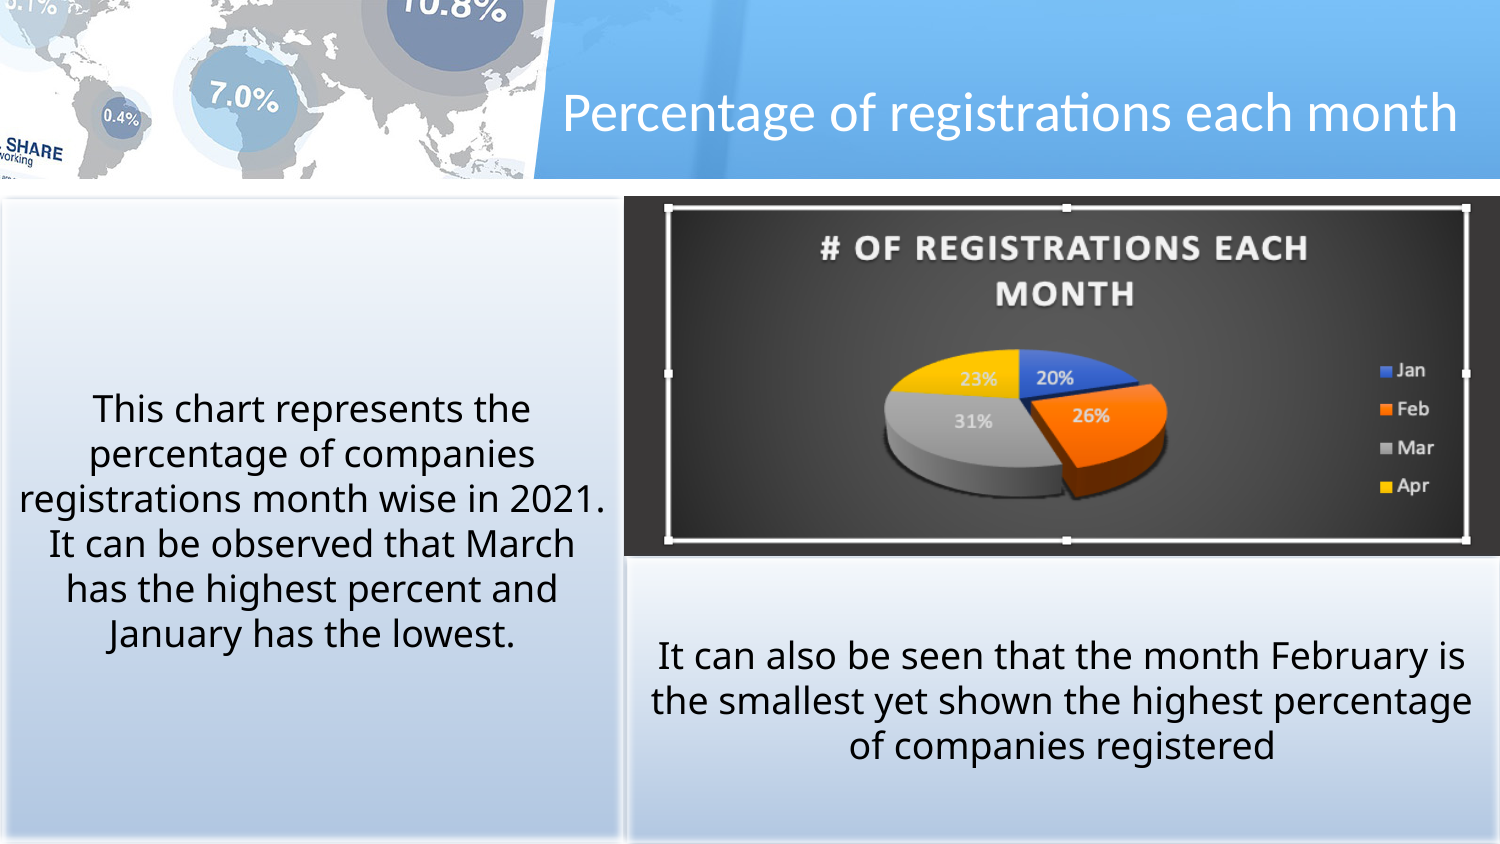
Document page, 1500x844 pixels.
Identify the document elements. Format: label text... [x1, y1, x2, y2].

text_box This chart represents the percentage of companies registrations month wise in 2021. It can be observed that March has the highest percent and January has the lowest. [11, 208, 615, 833]
text_box It can also be seen that the month February is the smallest yet shown the highest percentage of companies registered [634, 566, 1492, 836]
title Percentage of registrations each month [148, 46, 1474, 172]
picture [0, 0, 1500, 844]
